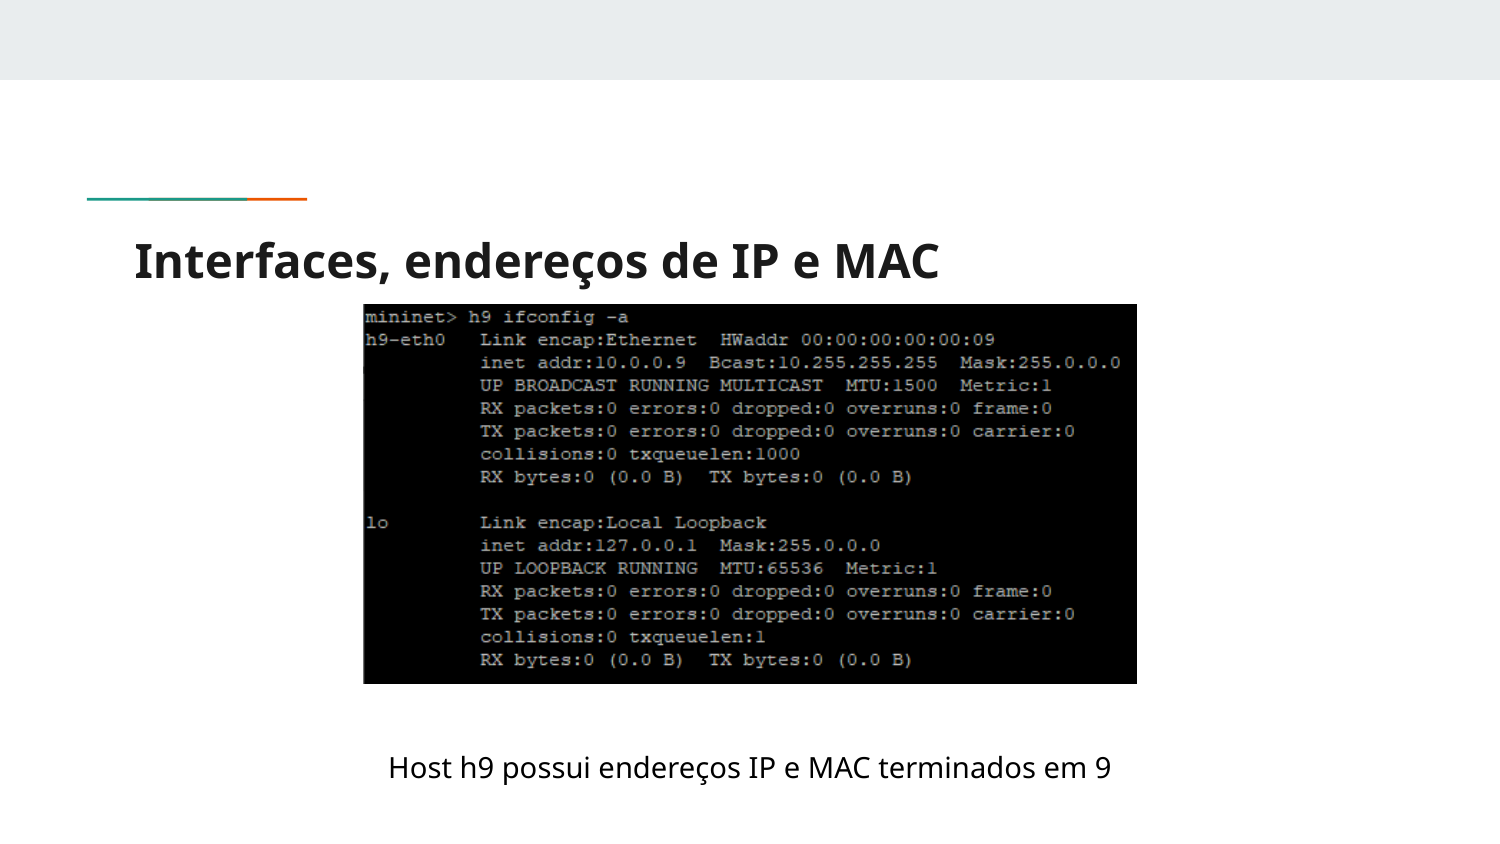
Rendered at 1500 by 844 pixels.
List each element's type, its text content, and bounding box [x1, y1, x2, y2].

picture [363, 303, 1137, 685]
text_box Host h9 possui endereços IP e MAC terminados em 9 [325, 733, 1175, 784]
title Interfaces, endereços de IP e MAC [119, 216, 1381, 305]
